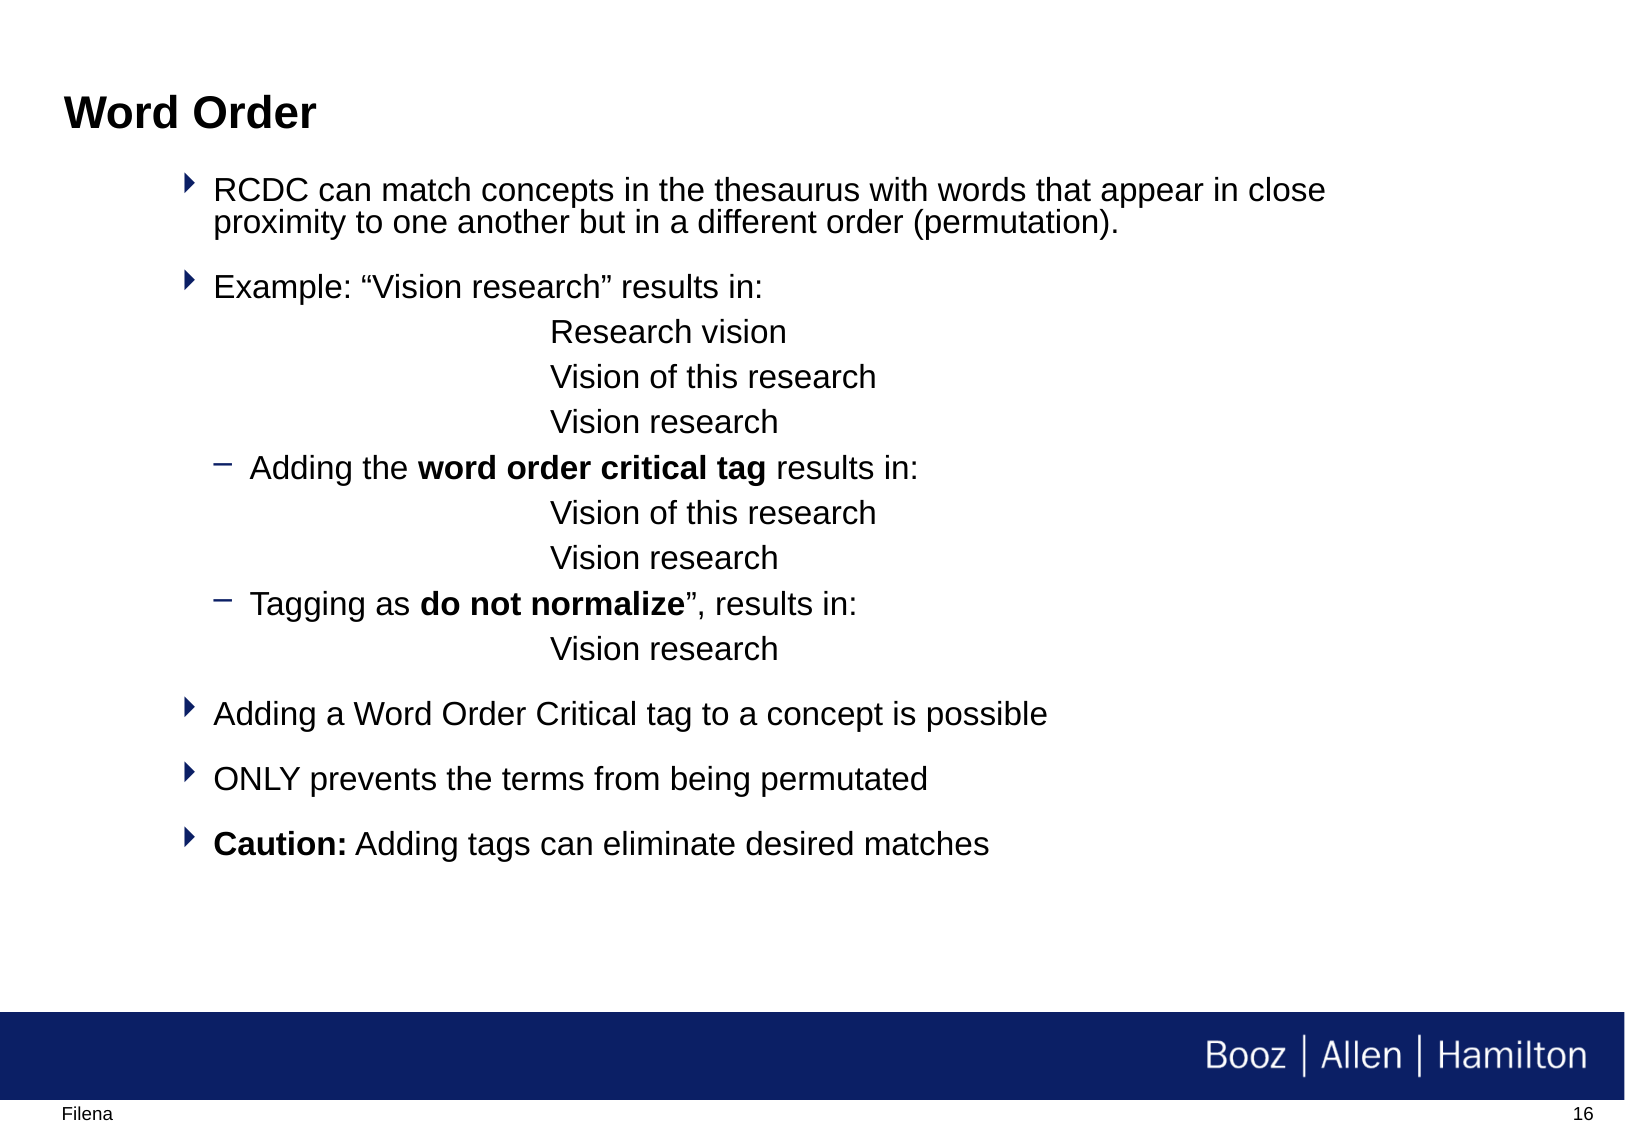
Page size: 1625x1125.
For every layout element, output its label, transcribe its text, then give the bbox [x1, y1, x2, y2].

text_box RCDC can match concepts in the thesaurus with words that appear in close proximity to one another but in a different order (permutation). Example: “Vision research” results in: Research vision Vision of this research Vision research Adding the word order critical tag results in: Vision of this research Vision research Tagging as do not normalize”, results in: Vision research Adding a Word Order Critical tag to a concept is possible ONLY prevents the terms from being permutated Caution: Adding tags can eliminate desired matches [174, 175, 1450, 926]
picture [0, 1012, 1625, 1100]
footer Filename/RPS Number [61, 1101, 123, 1125]
text_box Word Order [63, 50, 1189, 138]
